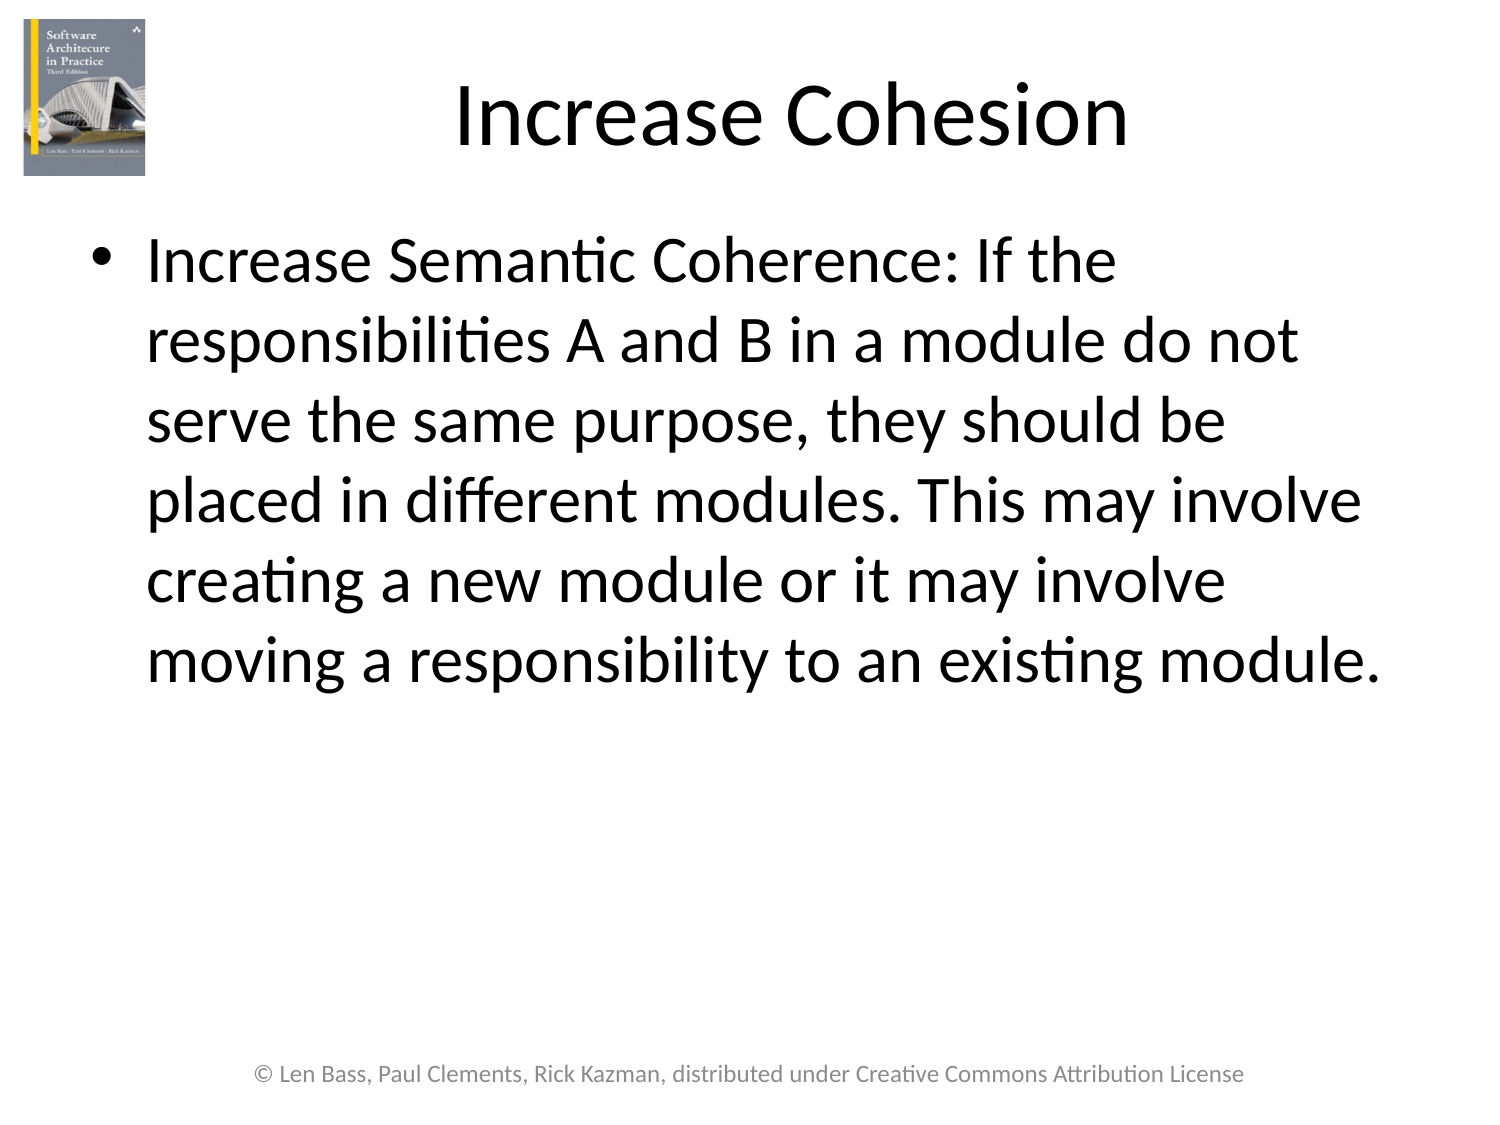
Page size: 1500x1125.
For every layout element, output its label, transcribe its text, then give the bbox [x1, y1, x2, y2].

picture [5, 19, 163, 176]
list Increase Semantic Coherence: If the responsibilities A and B in a module do not serve the same purpose, they should be placed in different modules. This may involve creating a new module or it may involve moving a responsibility to an existing module. [75, 208, 1425, 1005]
title Increase Cohesion [159, 45, 1425, 173]
footer © Len Bass, Paul Clements, Rick Kazman, distributed under Creative Commons Attribution License [230, 1042, 1270, 1103]
